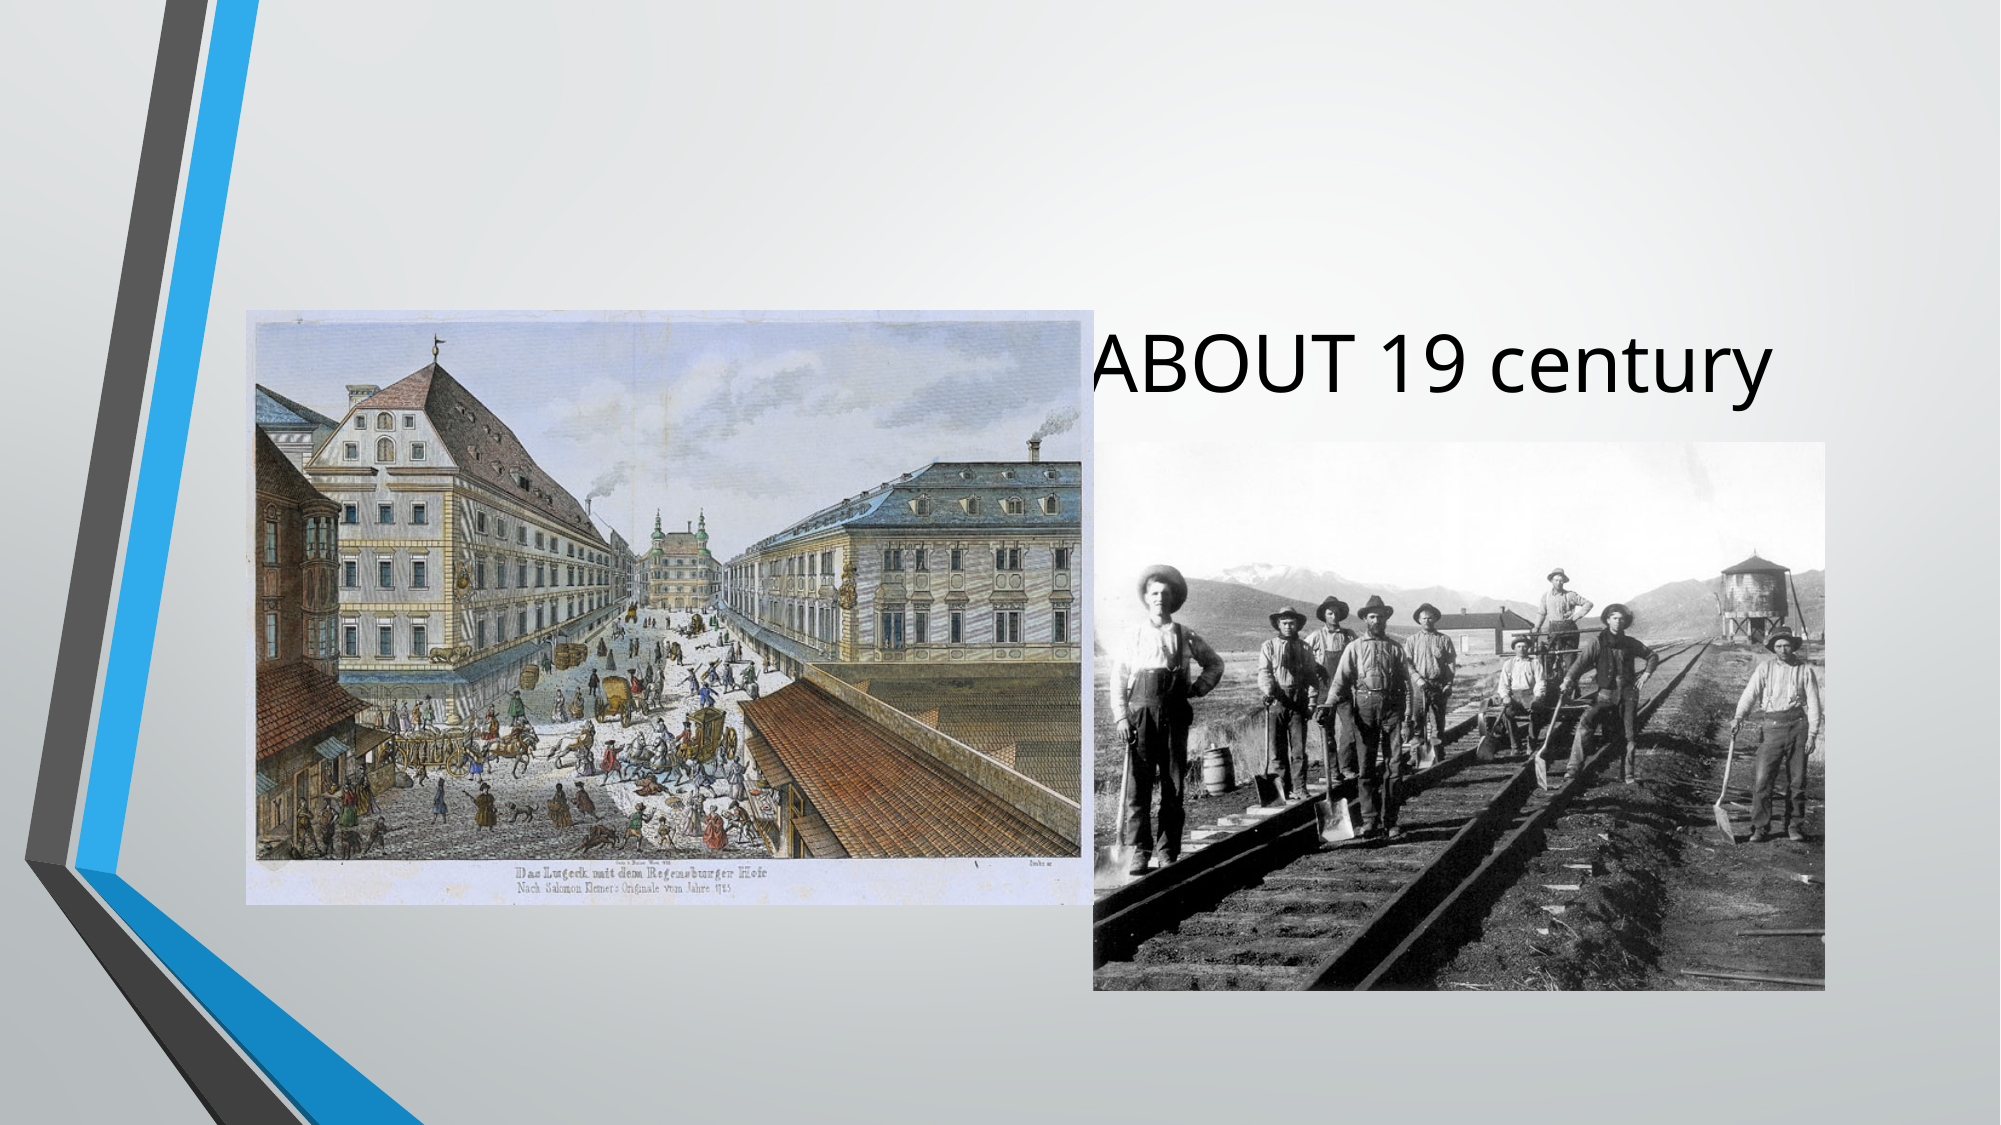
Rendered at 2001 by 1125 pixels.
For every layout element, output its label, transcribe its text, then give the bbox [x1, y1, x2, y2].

picture [246, 309, 1094, 905]
title ABOUT 19 century [911, 304, 1950, 417]
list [1093, 442, 1826, 991]
